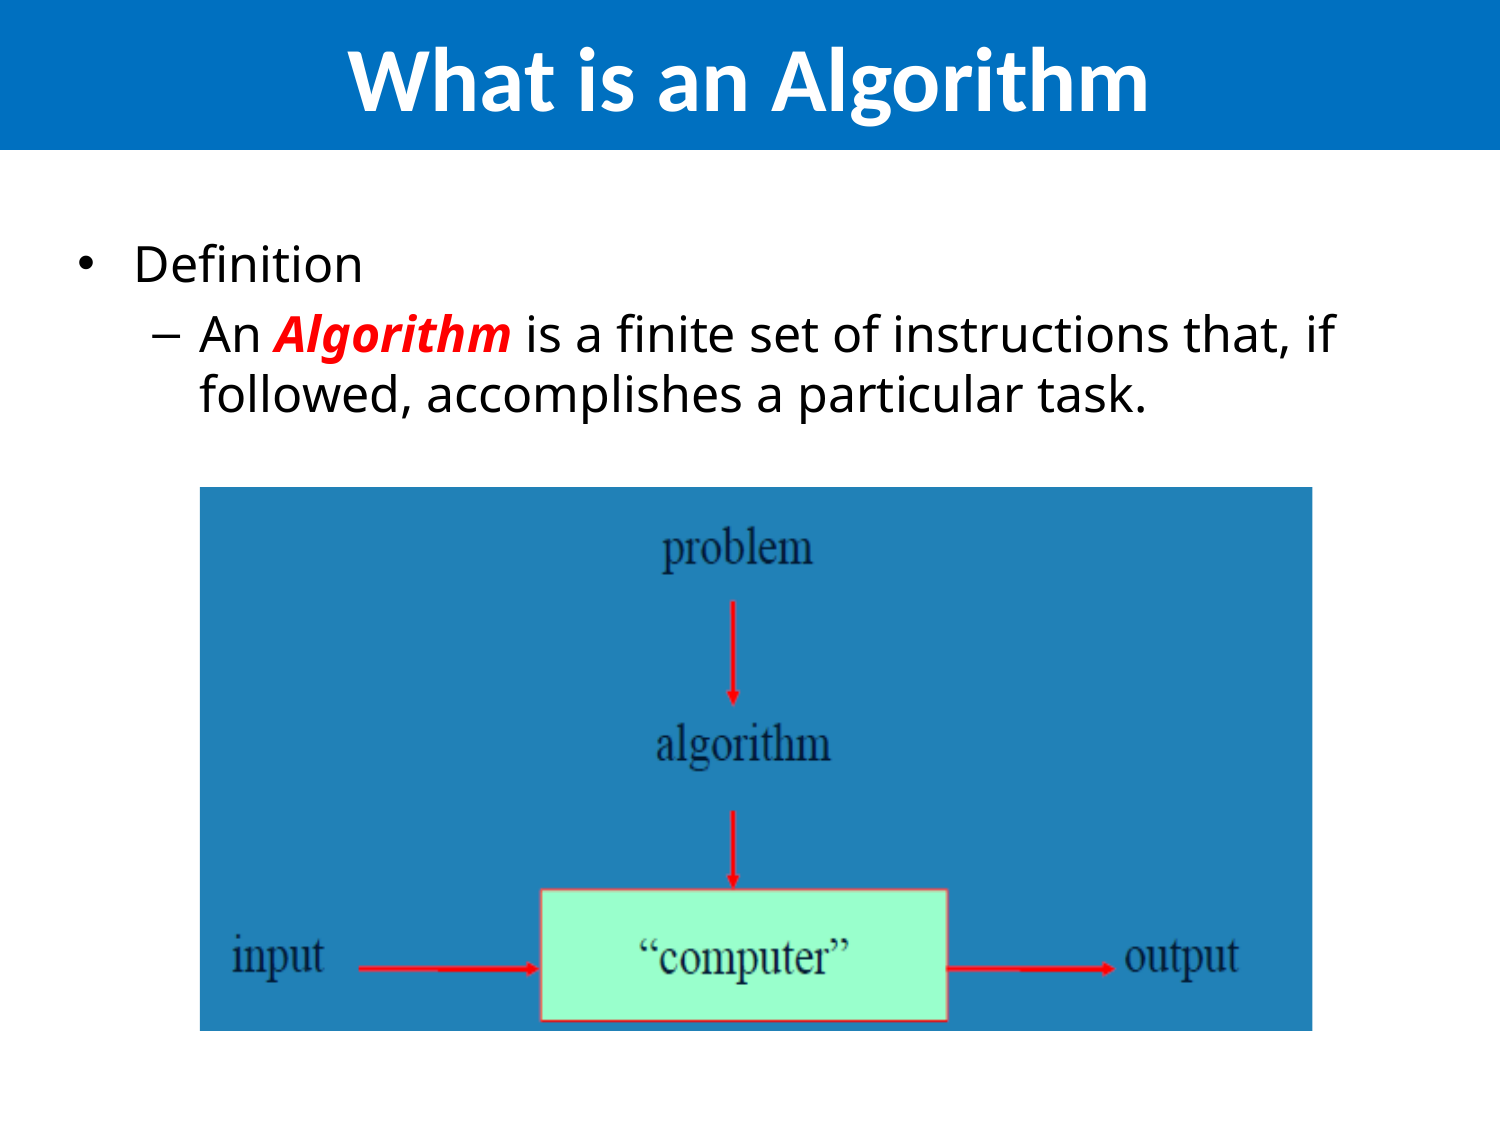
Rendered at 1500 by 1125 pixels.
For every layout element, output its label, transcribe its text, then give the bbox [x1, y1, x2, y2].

title What is an Algorithm [0, 0, 1500, 150]
list Definition An Algorithm is a finite set of instructions that, if followed, accomplishes a particular task. [62, 224, 1413, 968]
text_box [199, 487, 1313, 1031]
